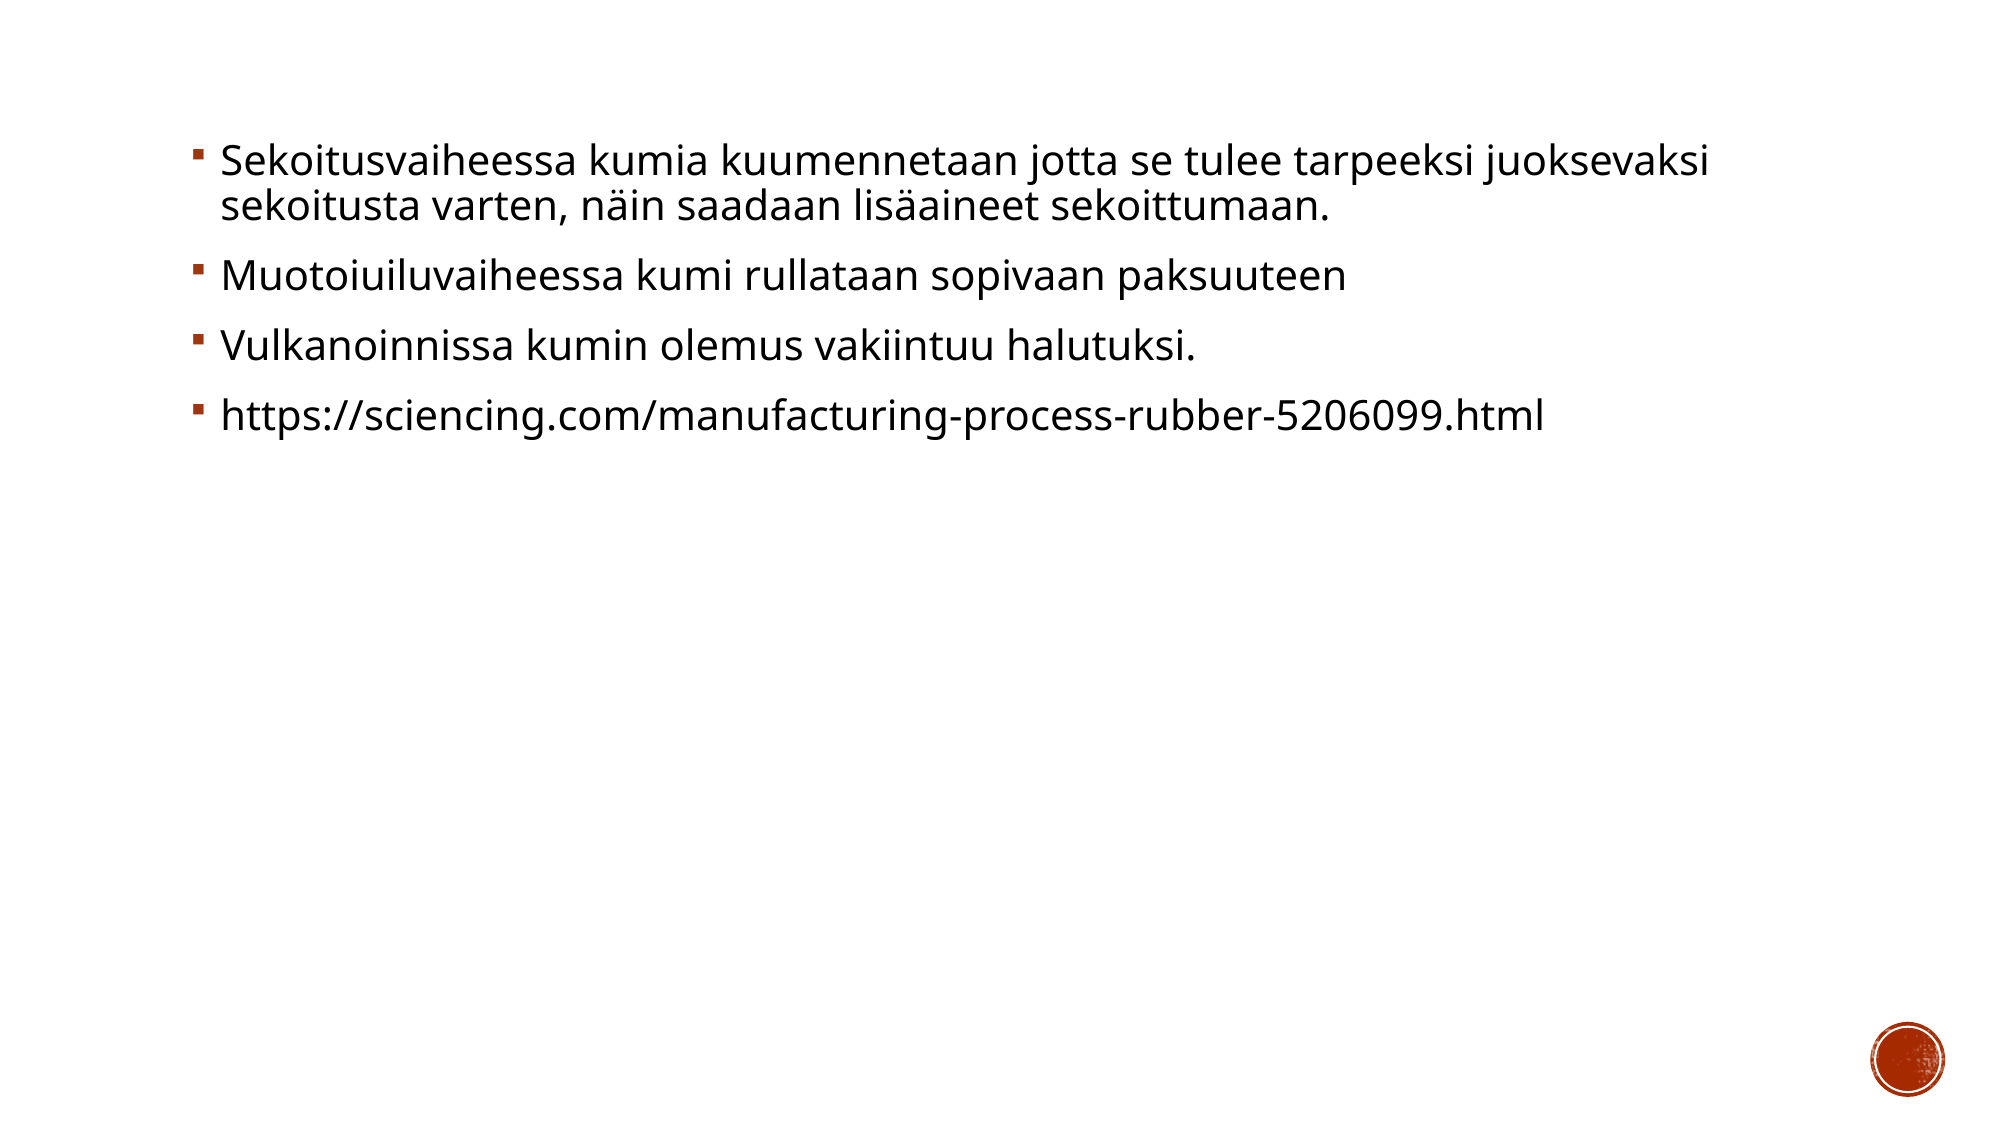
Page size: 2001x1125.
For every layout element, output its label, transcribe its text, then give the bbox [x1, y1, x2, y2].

list Sekoitusvaiheessa kumia kuumennetaan jotta se tulee tarpeeksi juoksevaksi sekoitusta varten, näin saadaan lisäaineet sekoittumaan. Muotoiuiluvaiheessa kumi rullataan sopivaan paksuuteen Vulkanoinnissa kumin olemus vakiintuu halutuksi. https://sciencing.com/manufacturing-process-rubber-5206099.html [175, 131, 1826, 1013]
